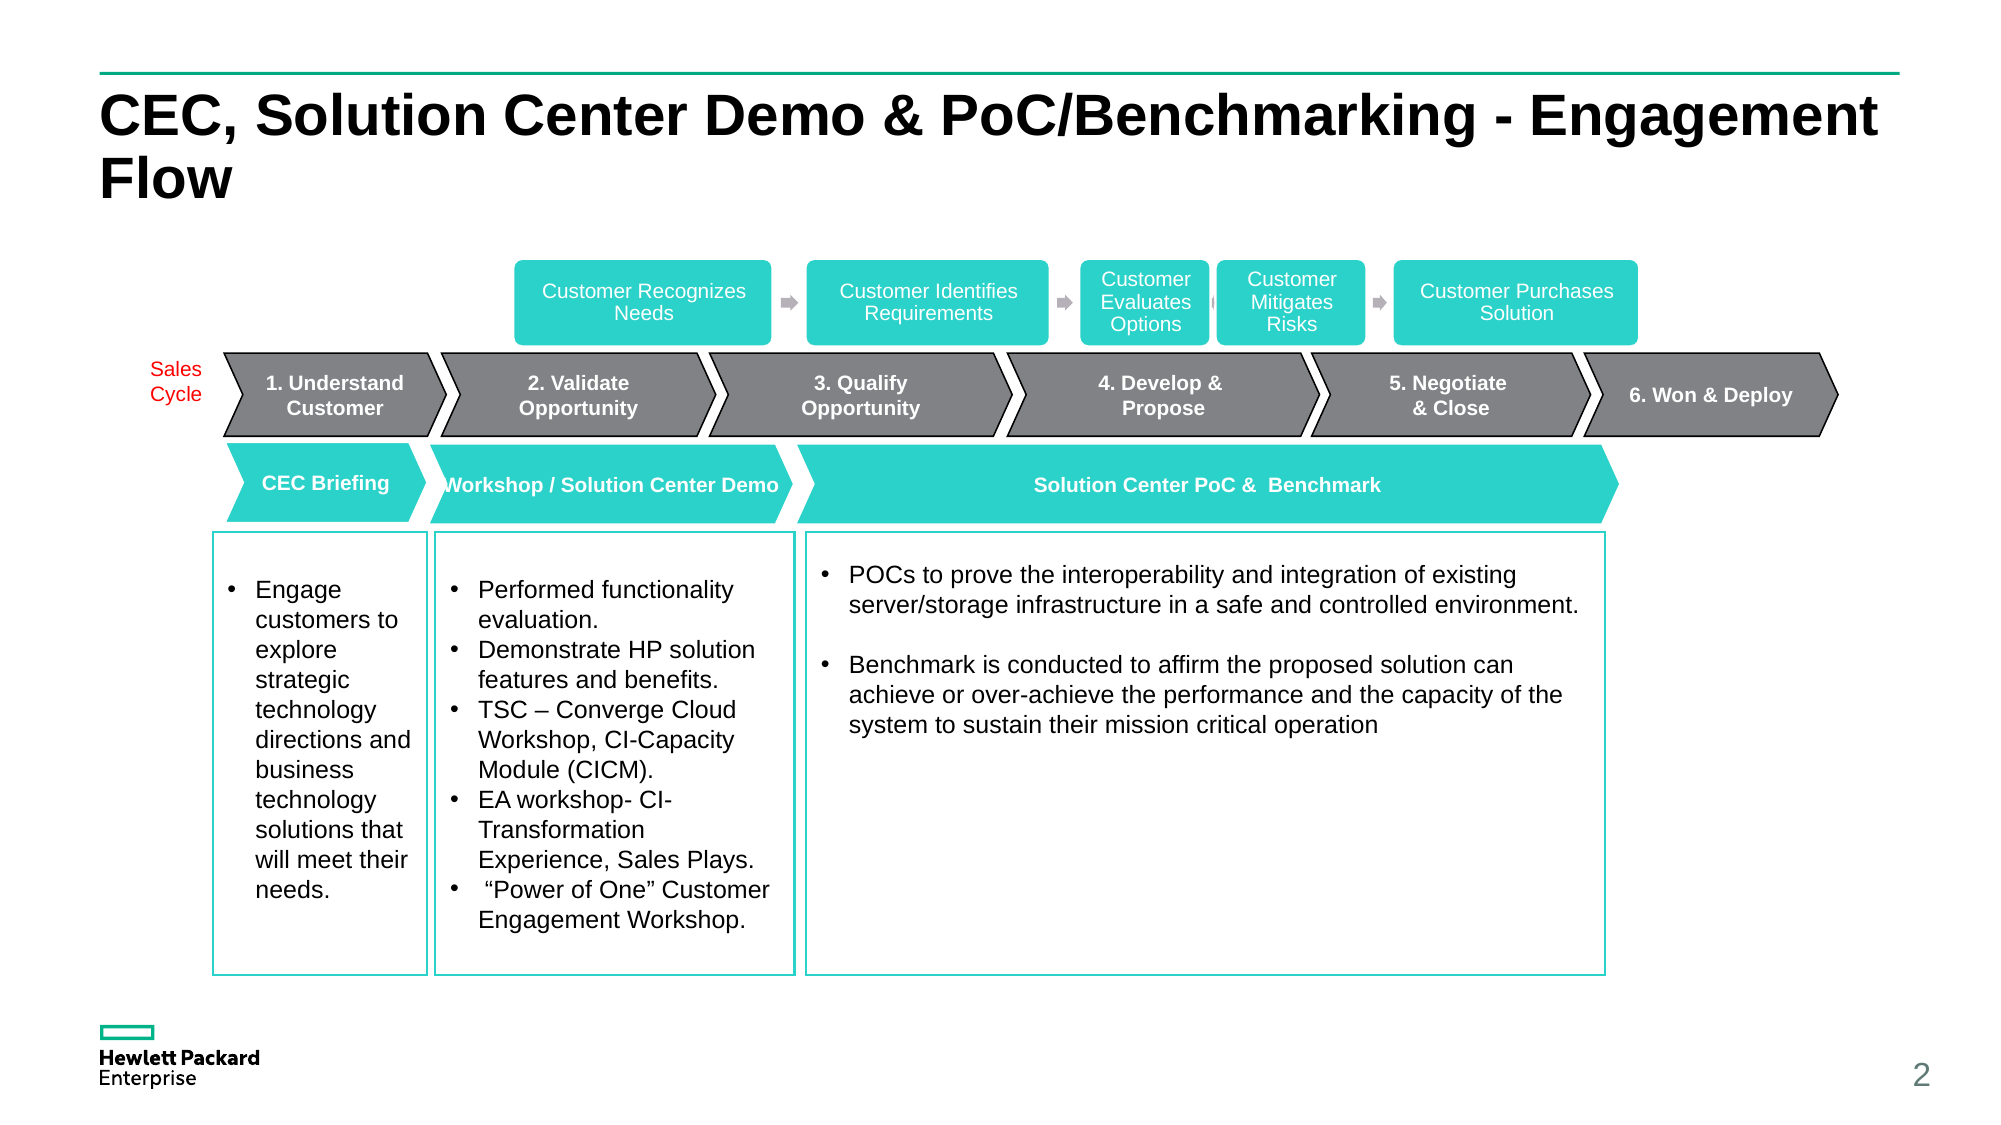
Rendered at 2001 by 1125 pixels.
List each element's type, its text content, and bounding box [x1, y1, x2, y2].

title CEC, Solution Center Demo & PoC/Benchmarking - Engagement Flow [99, 85, 1900, 225]
slide_number 2 [1843, 1054, 1931, 1093]
text_box Solution Center PoC & Benchmark [792, 441, 1623, 527]
text_box Sales Cycle [135, 276, 236, 414]
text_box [513, 258, 1652, 347]
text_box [224, 352, 1839, 437]
text_box Workshop / Solution Center Demo [424, 441, 797, 527]
text_box CEC Briefing [221, 439, 430, 525]
text_box Performed functionality evaluation. Demonstrate HP solution features and benefits. TSC – Converge Cloud Workshop, CI-Capacity Module (CICM). EA workshop- CI-Transformation Experience, Sales Plays. “Power of One” Customer Engagement Workshop. [434, 531, 796, 976]
text_box POCs to prove the interoperability and integration of existing server/storage infrastructure in a safe and controlled environment. Benchmark is conducted to affirm the proposed solution can achieve or over-achieve the performance and the capacity of the system to sustain their mission critical operation [805, 531, 1606, 976]
text_box Engage customers to explore strategic technology directions and business technology solutions that will meet their needs. [212, 531, 428, 976]
